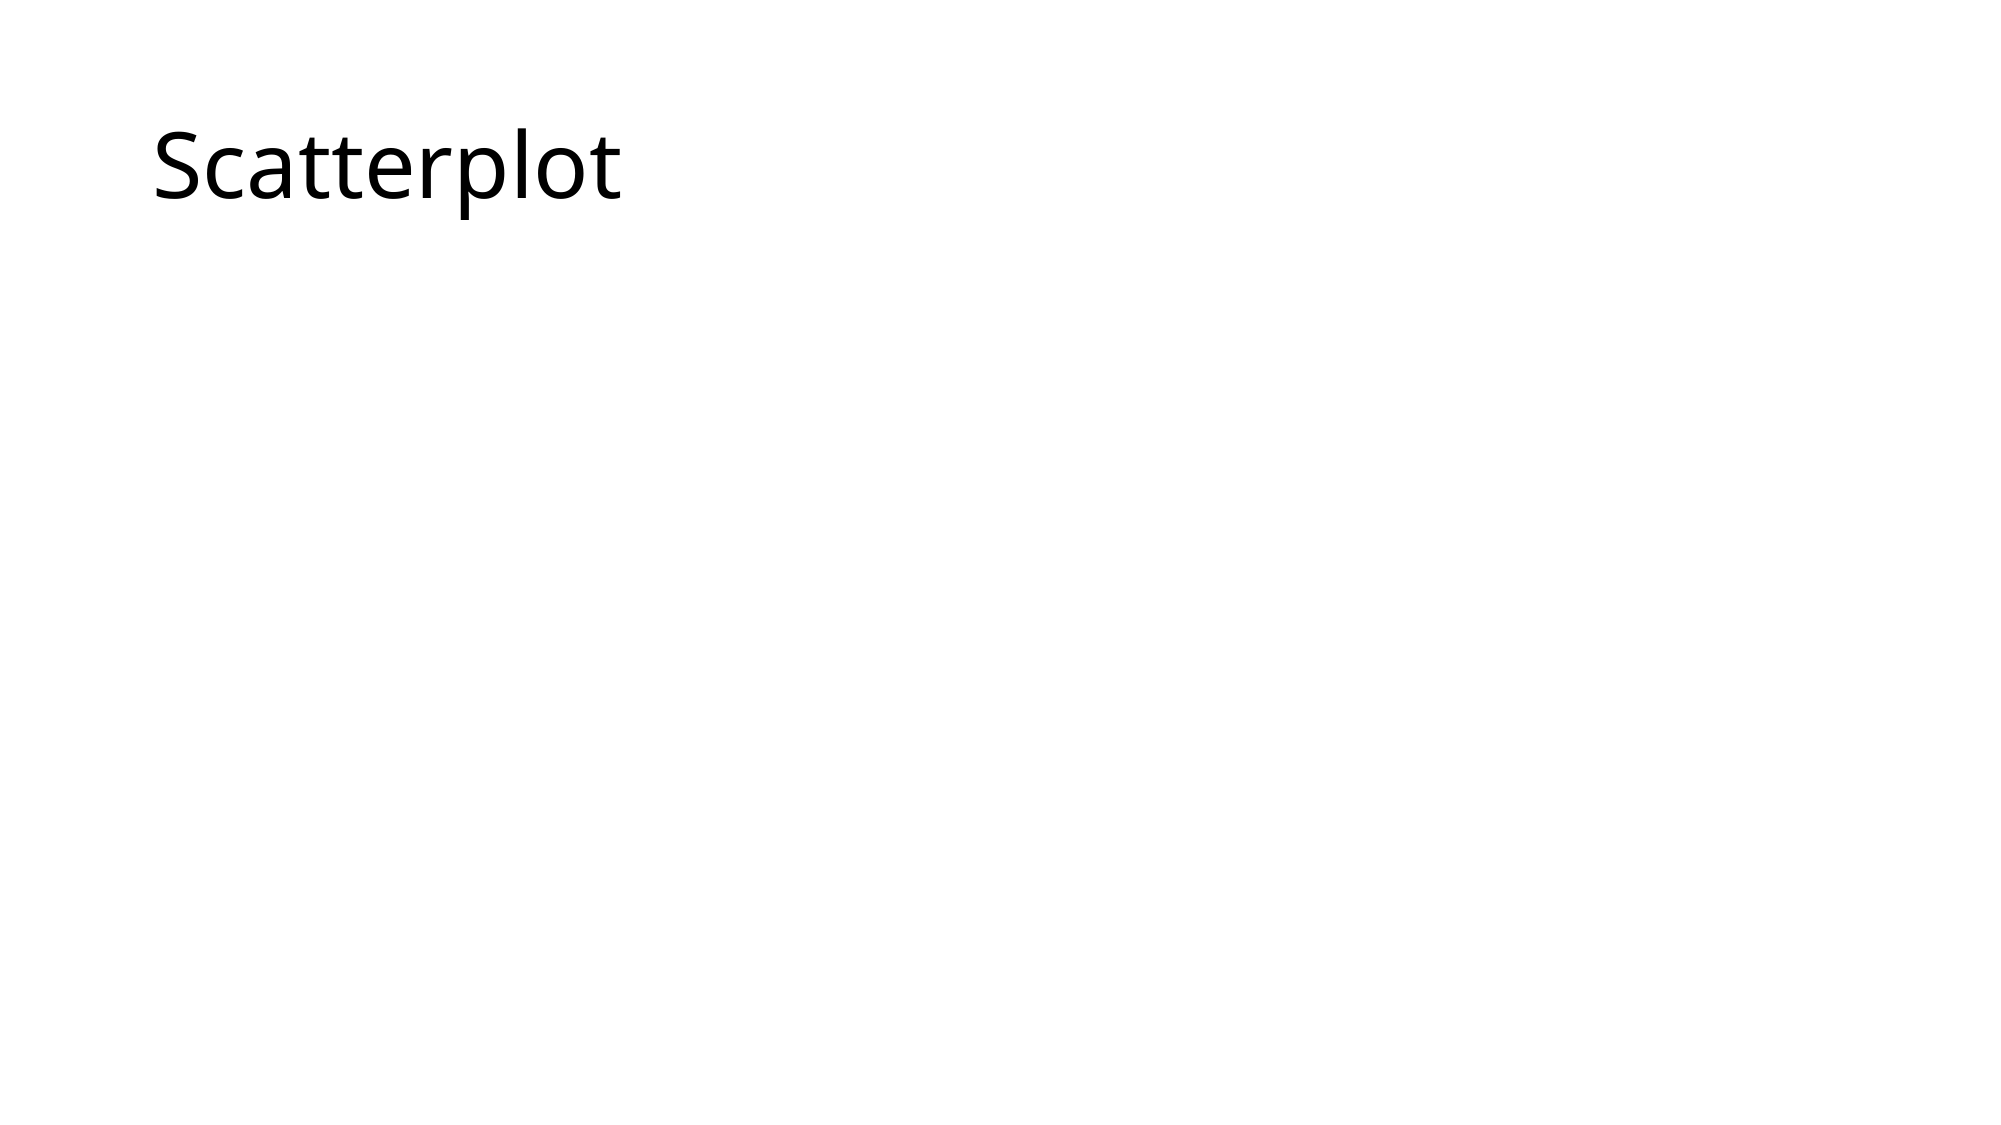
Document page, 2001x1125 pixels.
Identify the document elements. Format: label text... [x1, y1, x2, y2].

title Scatterplot [137, 59, 1863, 278]
